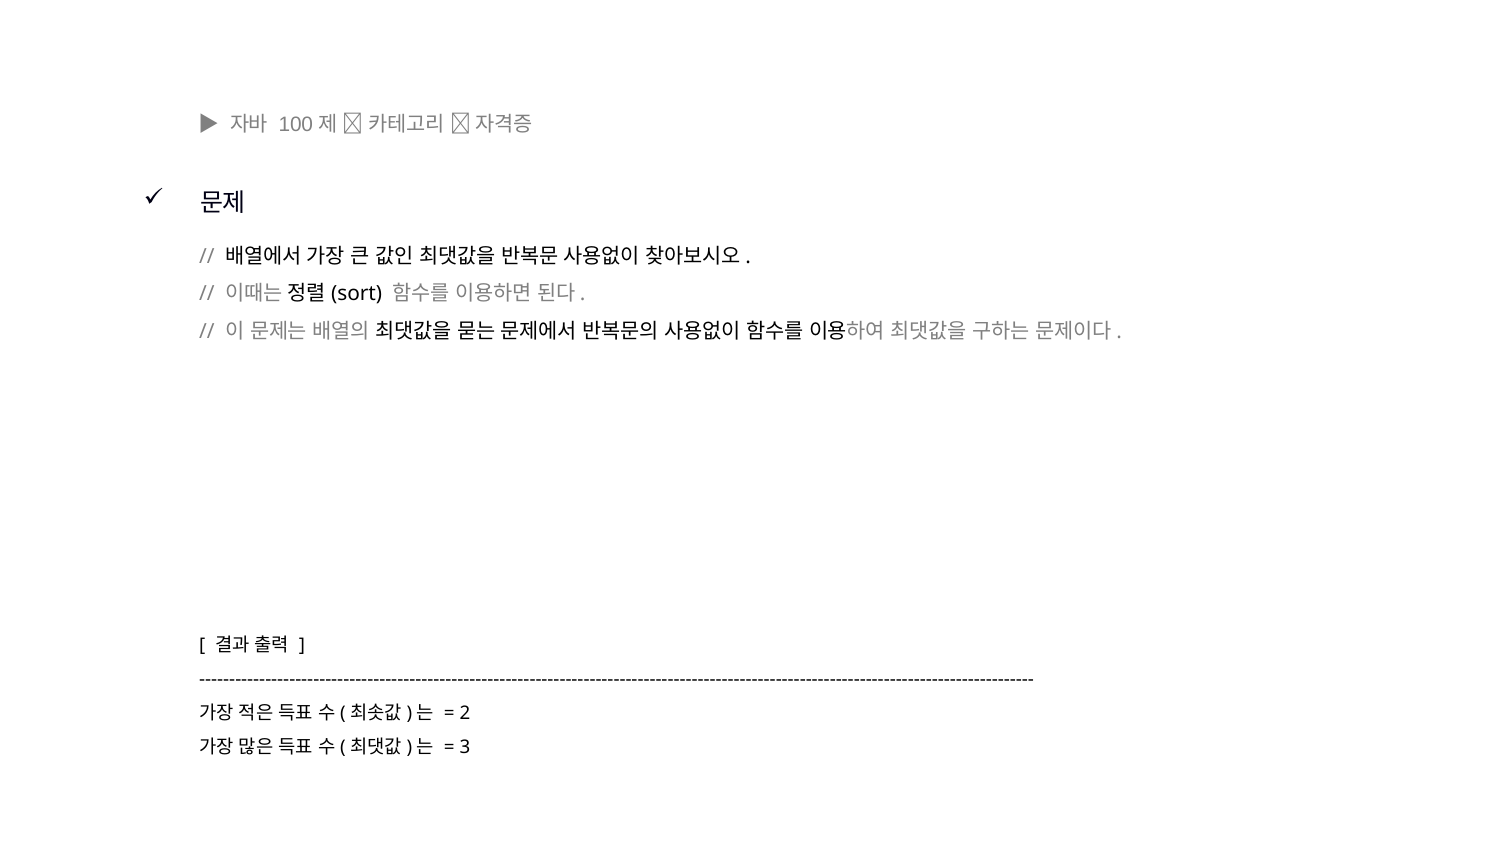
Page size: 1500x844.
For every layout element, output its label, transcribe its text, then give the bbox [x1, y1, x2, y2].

text_box 문제 [128, 163, 1372, 224]
text_box ▶ 자바 100제  카테고리  자격증 [183, 93, 1317, 153]
text_box [ 결과 출력 ] ------------------------------------------------------------------------------------------------------------------------------------------- 가장 적은 득표 수(최솟값)는 = 2 가장 많은 득표 수(최댓값)는 = 3 [184, 614, 1301, 765]
text_box // 배열에서 가장 큰 값인 최댓값을 반복문 사용없이 찾아보시오. // 이때는 정렬(sort) 함수를 이용하면 된다. // 이 문제는 배열의 최댓값을 묻는 문제에서 반복문의 사용없이 함수를 이용하여 최댓값을 구하는 문제이다. [184, 222, 1301, 350]
